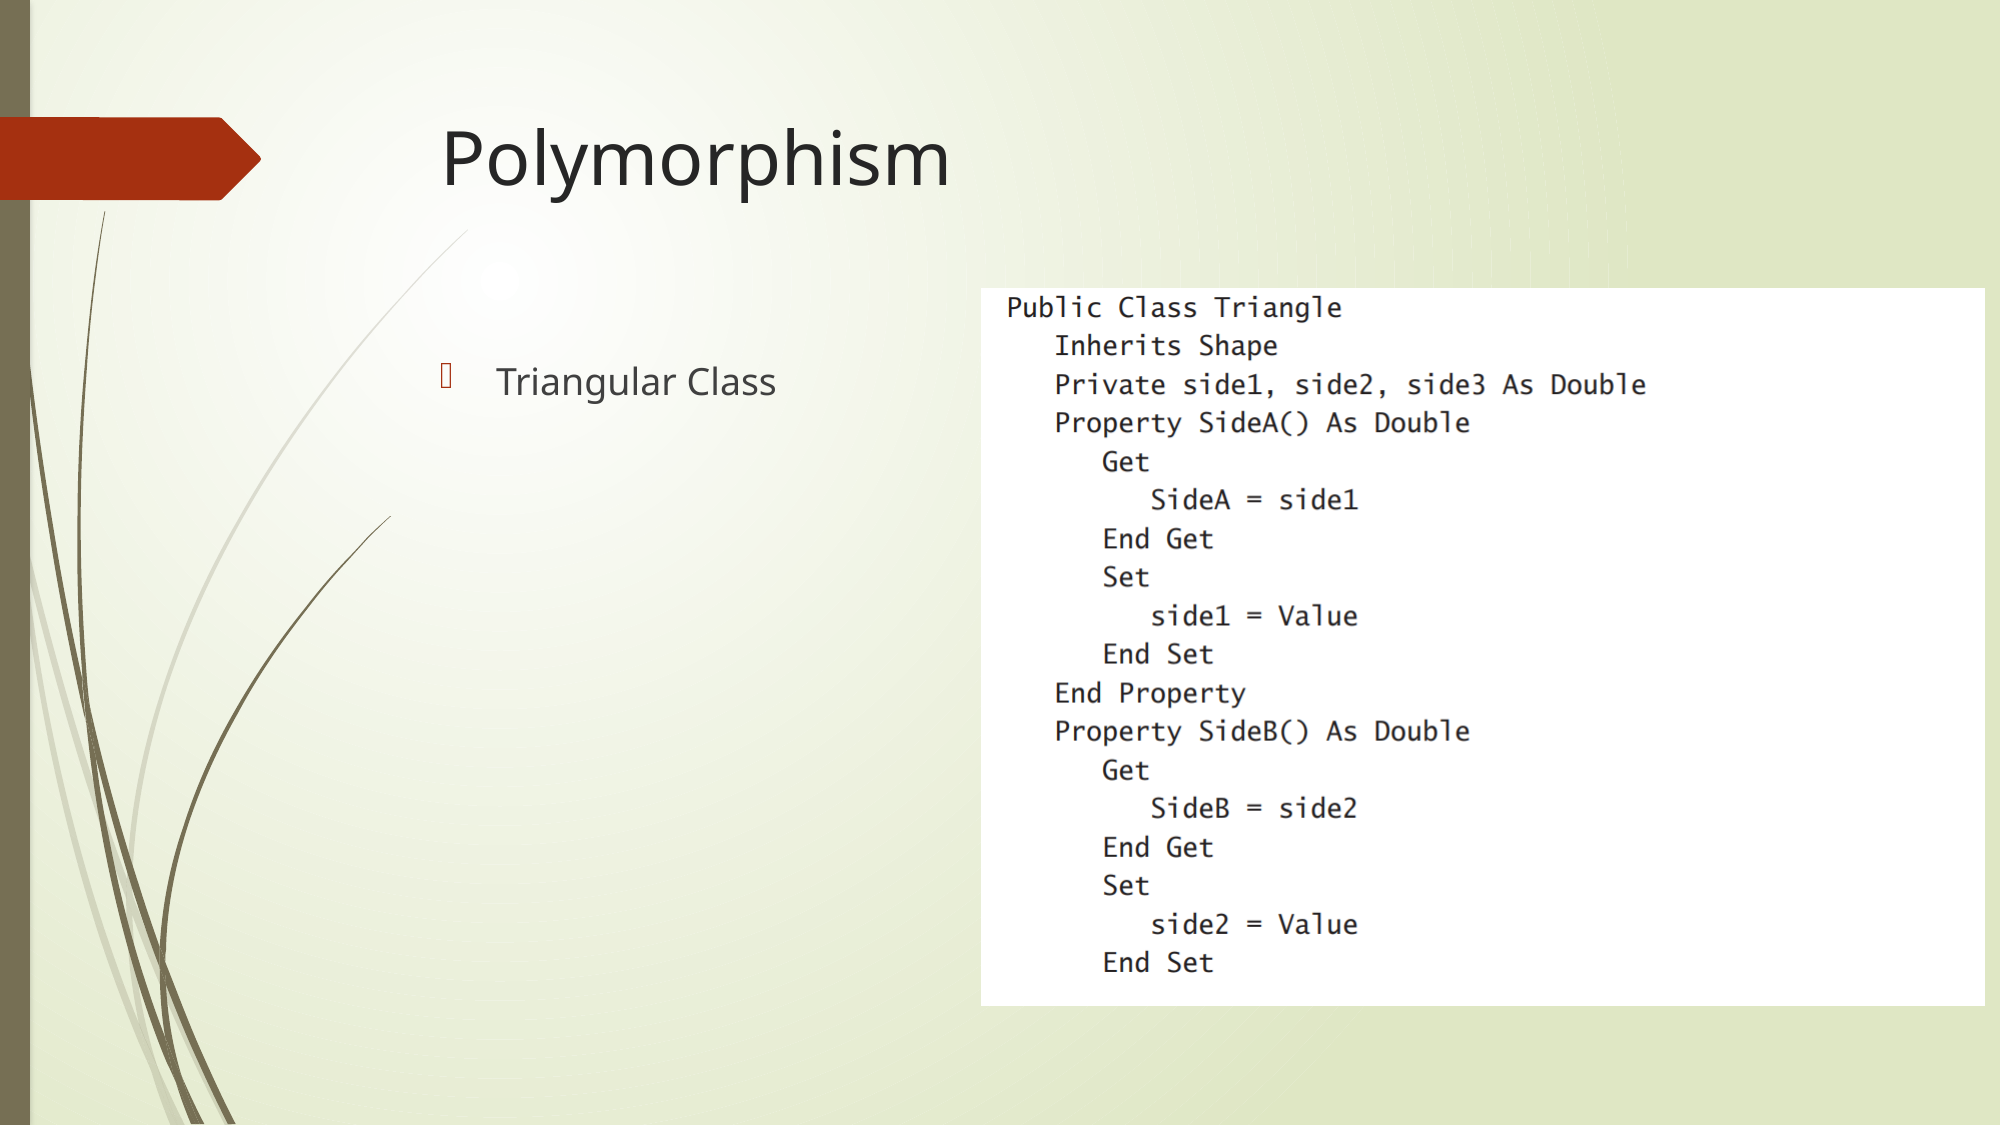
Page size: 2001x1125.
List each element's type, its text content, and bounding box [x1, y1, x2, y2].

title Polymorphism [425, 102, 1888, 313]
list Triangular Class [424, 350, 976, 970]
picture [981, 288, 1985, 1006]
